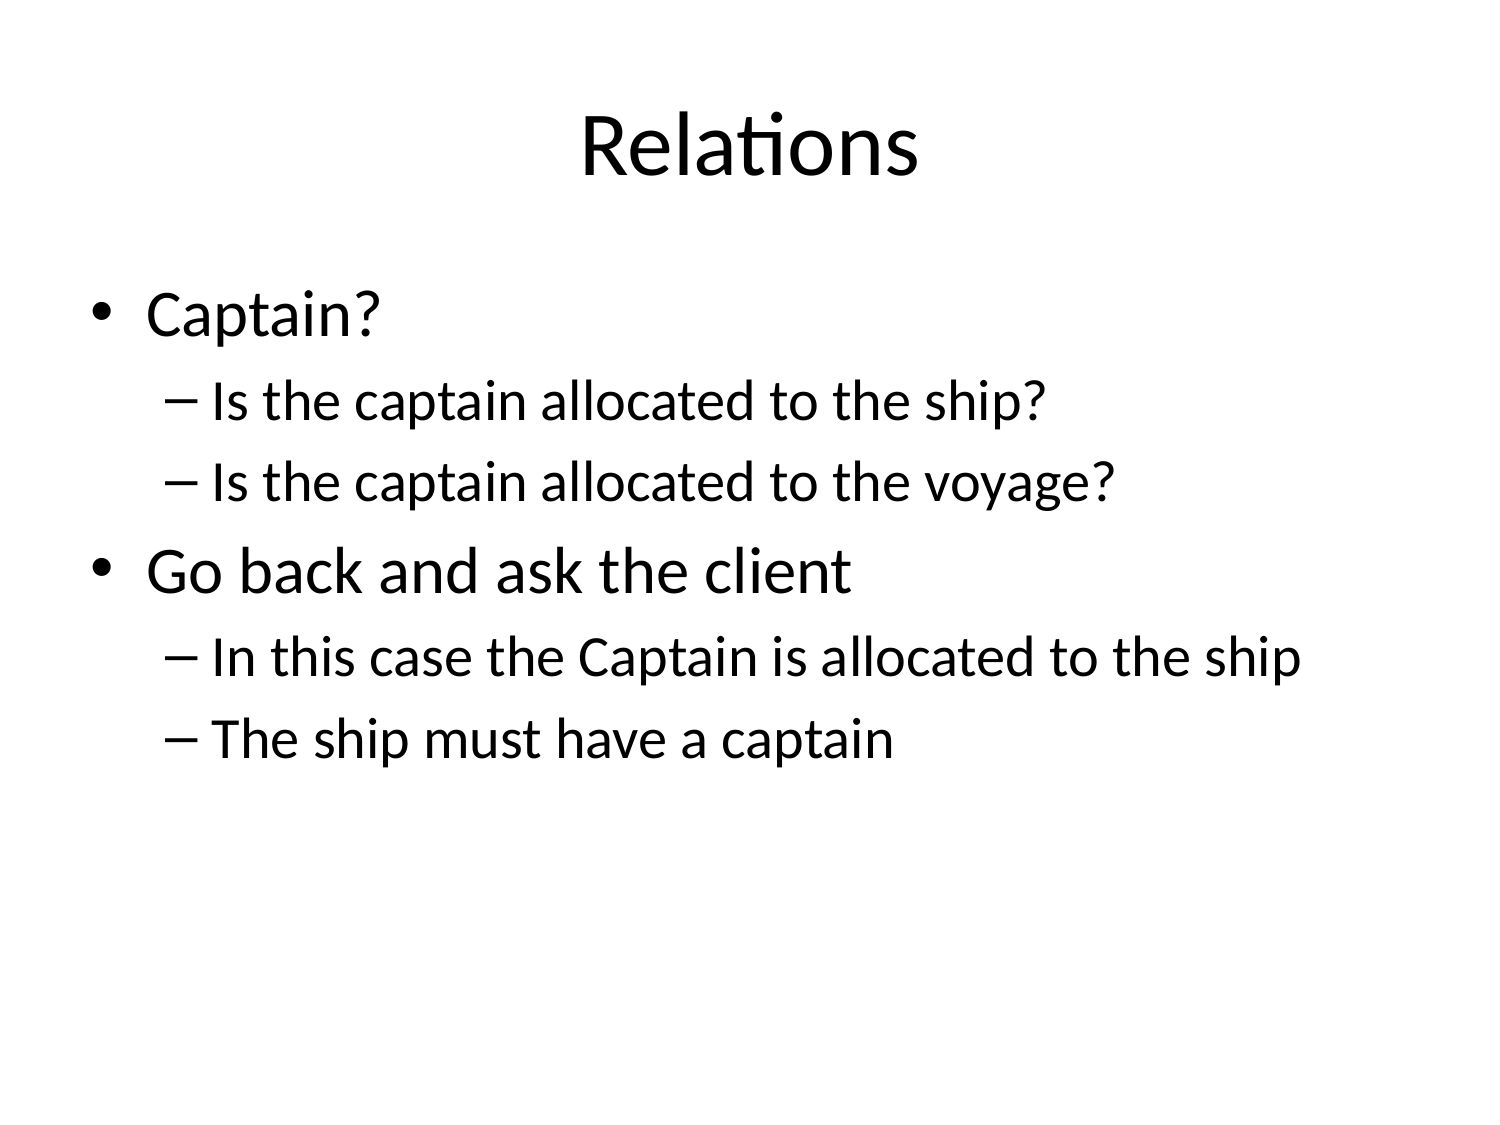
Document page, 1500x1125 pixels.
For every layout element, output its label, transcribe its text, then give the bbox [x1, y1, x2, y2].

list Captain? Is the captain allocated to the ship? Is the captain allocated to the voyage? Go back and ask the client In this case the Captain is allocated to the ship The ship must have a captain [75, 262, 1425, 1005]
title Relations [75, 45, 1425, 233]
